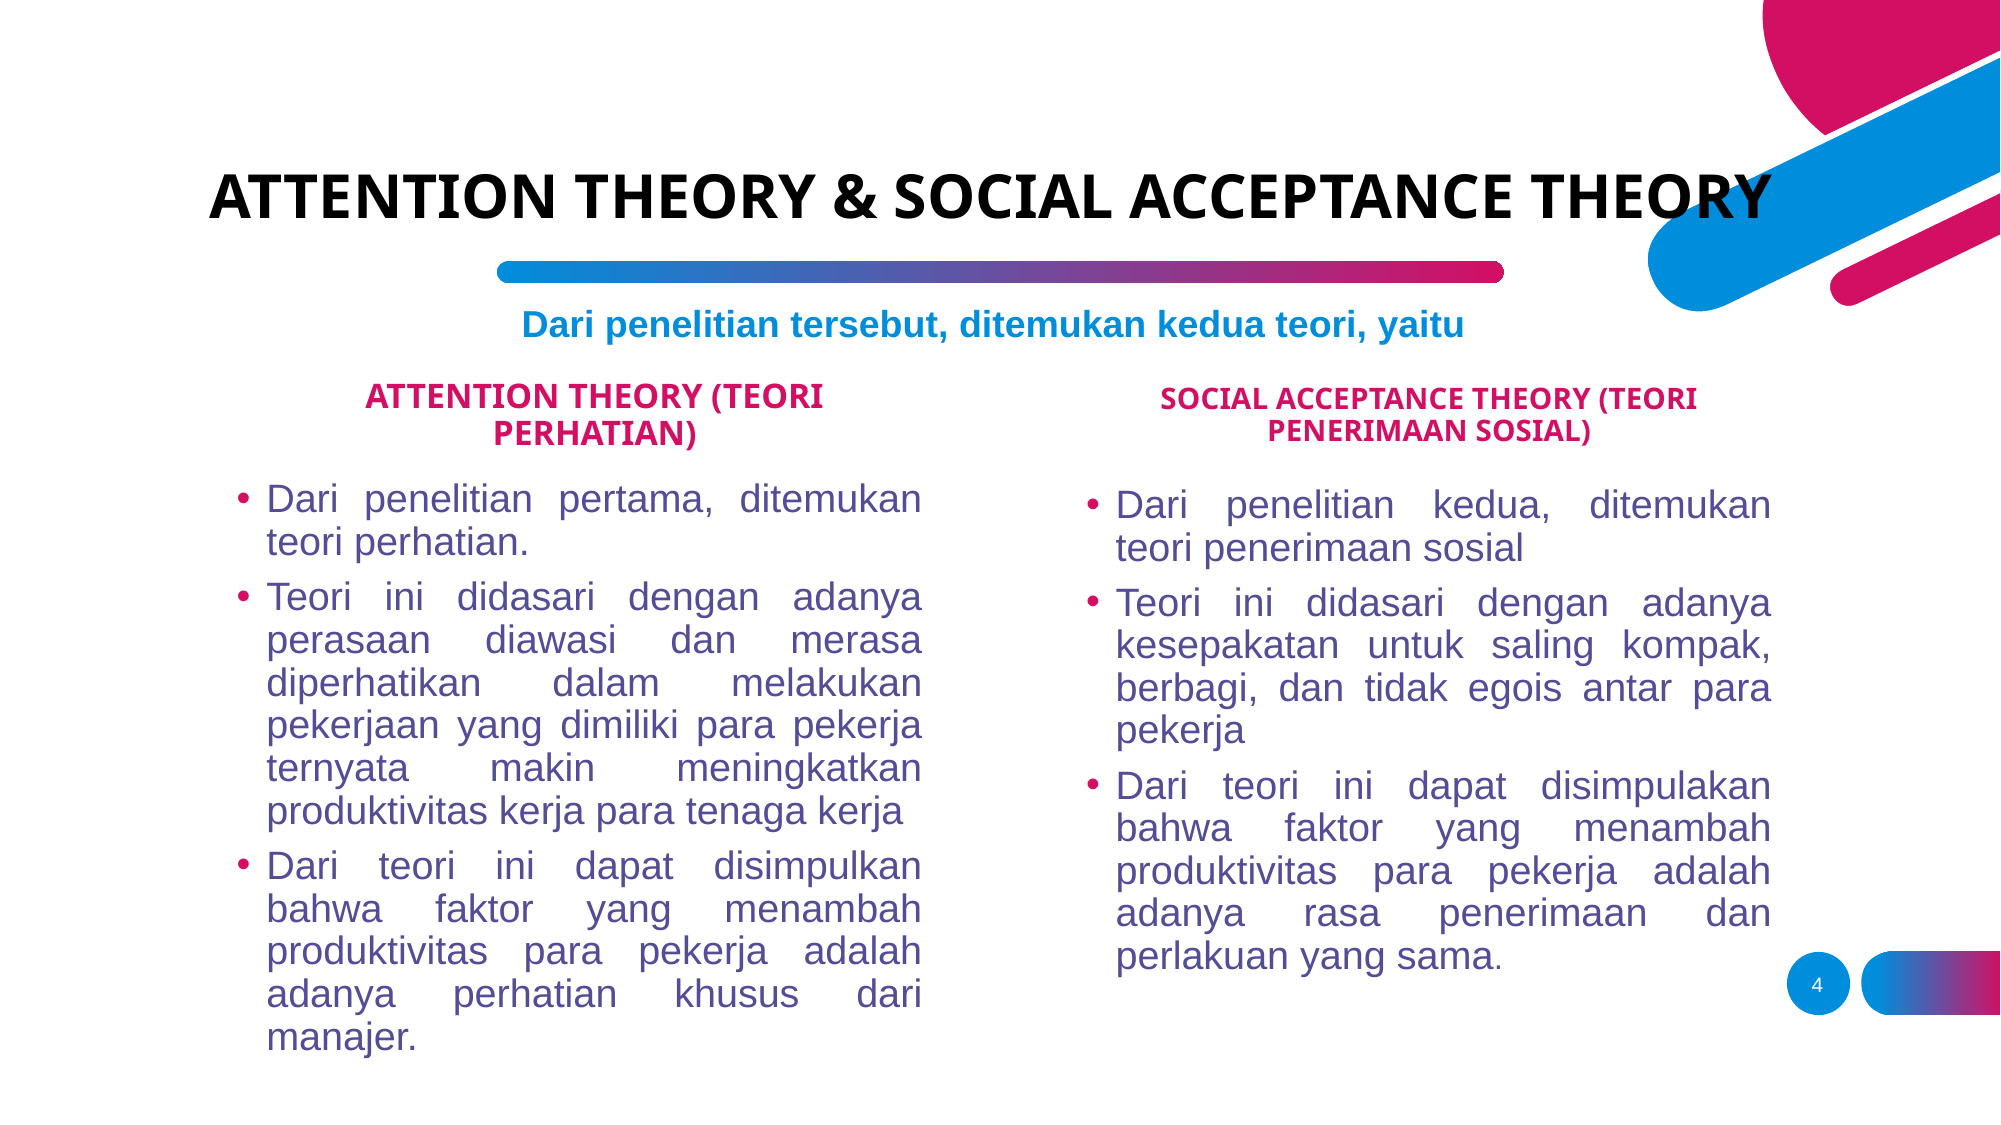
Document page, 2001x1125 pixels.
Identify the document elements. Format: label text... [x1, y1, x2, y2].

slide_number 4 [1772, 954, 1863, 1015]
list ATTENTION THEORY (TEORI PERHATIAN) [251, 372, 938, 461]
list Dari penelitian pertama, ditemukan teori perhatian. Teori ini didasari dengan adanya perasaan diawasi dan merasa diperhatikan dalam melakukan pekerjaan yang dimiliki para pekerja ternyata makin meningkatkan produktivitas kerja para tenaga kerja Dari teori ini dapat disimpulkan bahwa faktor yang menambah produktivitas para pekerja adalah adanya perhatian khusus dari manajer. [221, 471, 938, 1065]
list SOCIAL ACCEPTANCE THEORY (TEORI PENERIMAAN SOSIAL) [1086, 376, 1773, 457]
title ATTENTION THEORY & SOCIAL ACCEPTANCE THEORY [136, 128, 1862, 240]
list Dari penelitian tersebut, ditemukan kedua teori, yaitu [136, 297, 1862, 367]
list Dari penelitian kedua, ditemukan teori penerimaan sosial Teori ini didasari dengan adanya kesepakatan untuk saling kompak, berbagi, dan tidak egois antar para pekerja Dari teori ini dapat disimpulakan bahwa faktor yang menambah produktivitas para pekerja adalah adanya rasa penerimaan dan perlakuan yang sama. [1071, 477, 1788, 1065]
